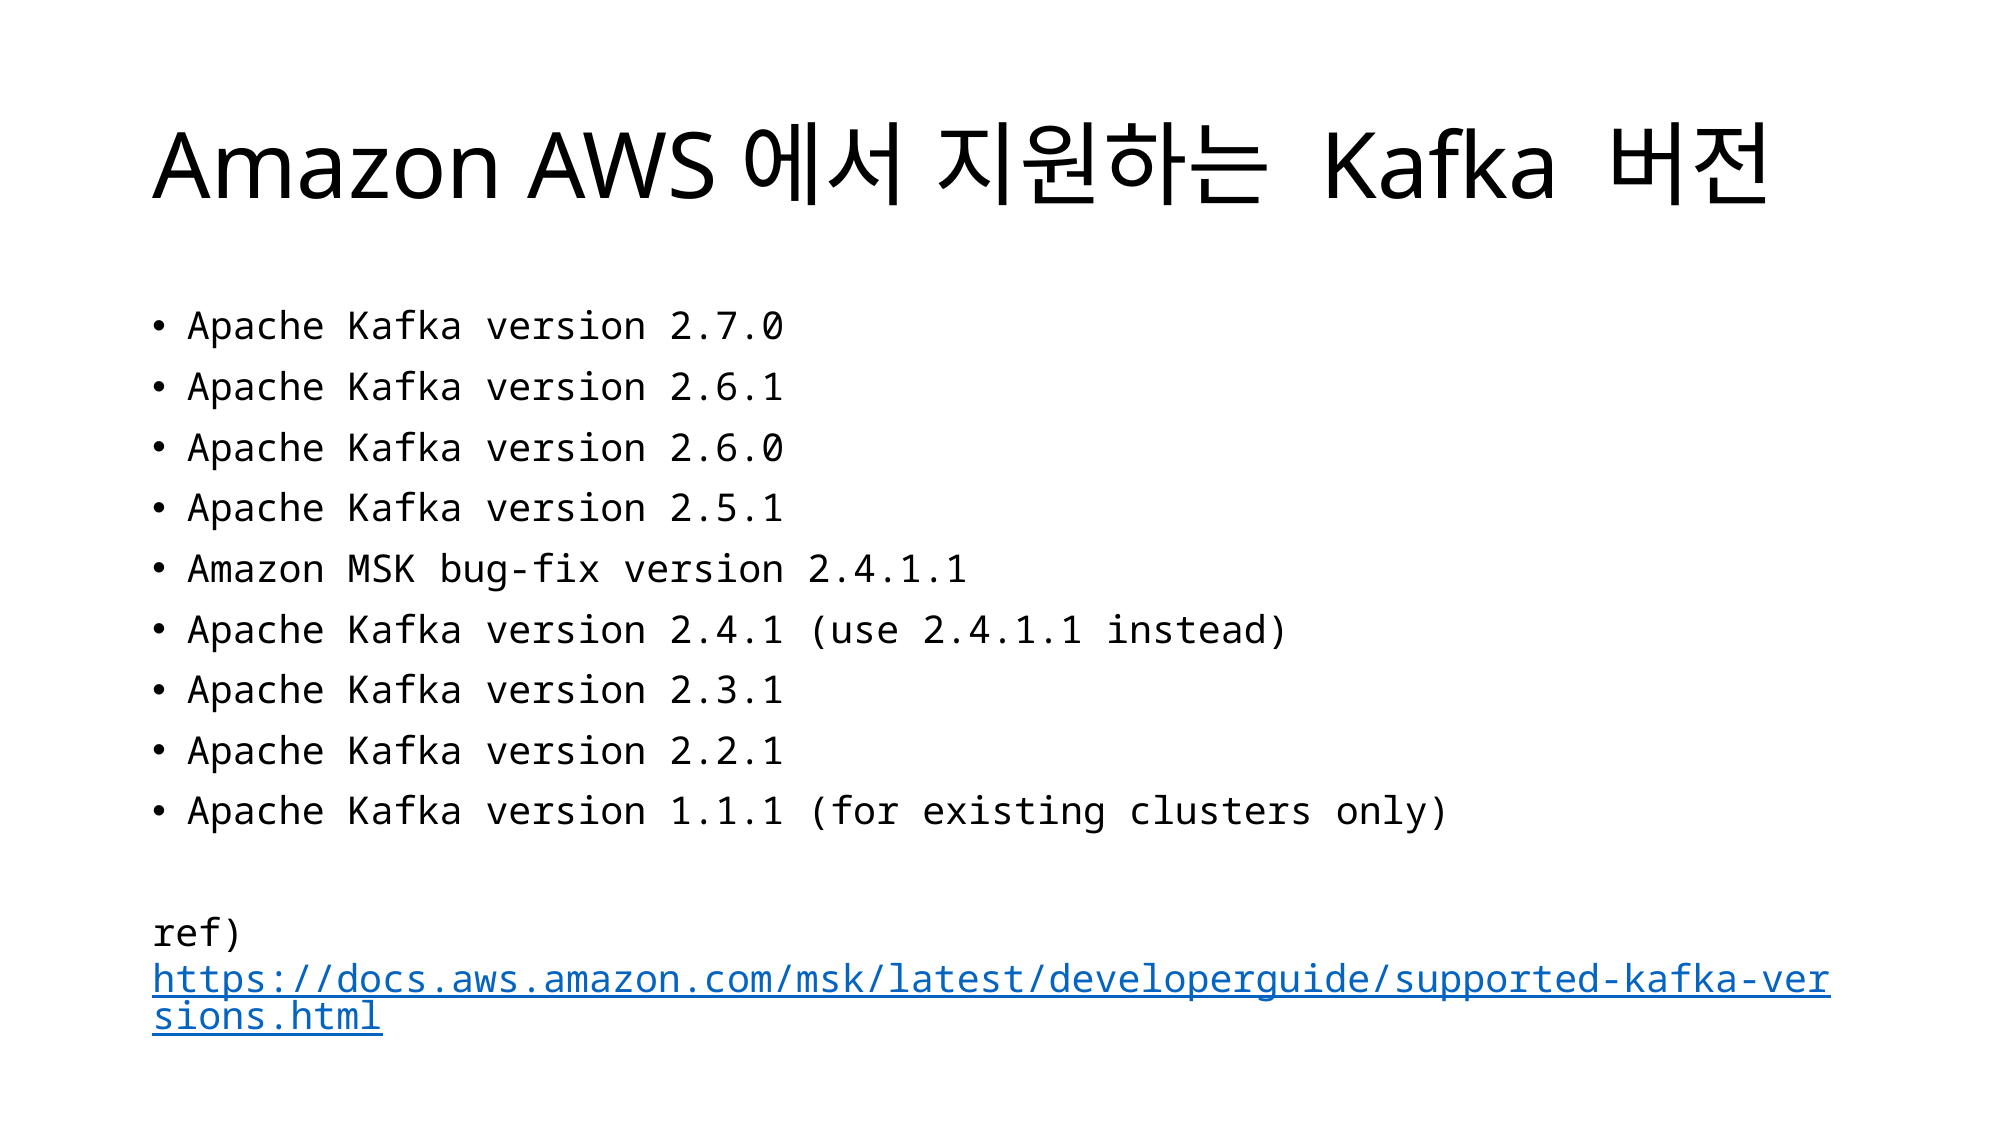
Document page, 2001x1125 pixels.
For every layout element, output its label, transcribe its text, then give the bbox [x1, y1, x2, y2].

list Apache Kafka version 2.7.0 Apache Kafka version 2.6.1 Apache Kafka version 2.6.0 Apache Kafka version 2.5.1 Amazon MSK bug-fix version 2.4.1.1 Apache Kafka version 2.4.1 (use 2.4.1.1 instead) Apache Kafka version 2.3.1 Apache Kafka version 2.2.1 Apache Kafka version 1.1.1 (for existing clusters only) ref) https://docs.aws.amazon.com/msk/latest/developerguide/supported-kafka-versions.html [137, 299, 1863, 1014]
title Amazon AWS에서 지원하는 Kafka 버전 [137, 59, 1863, 278]
